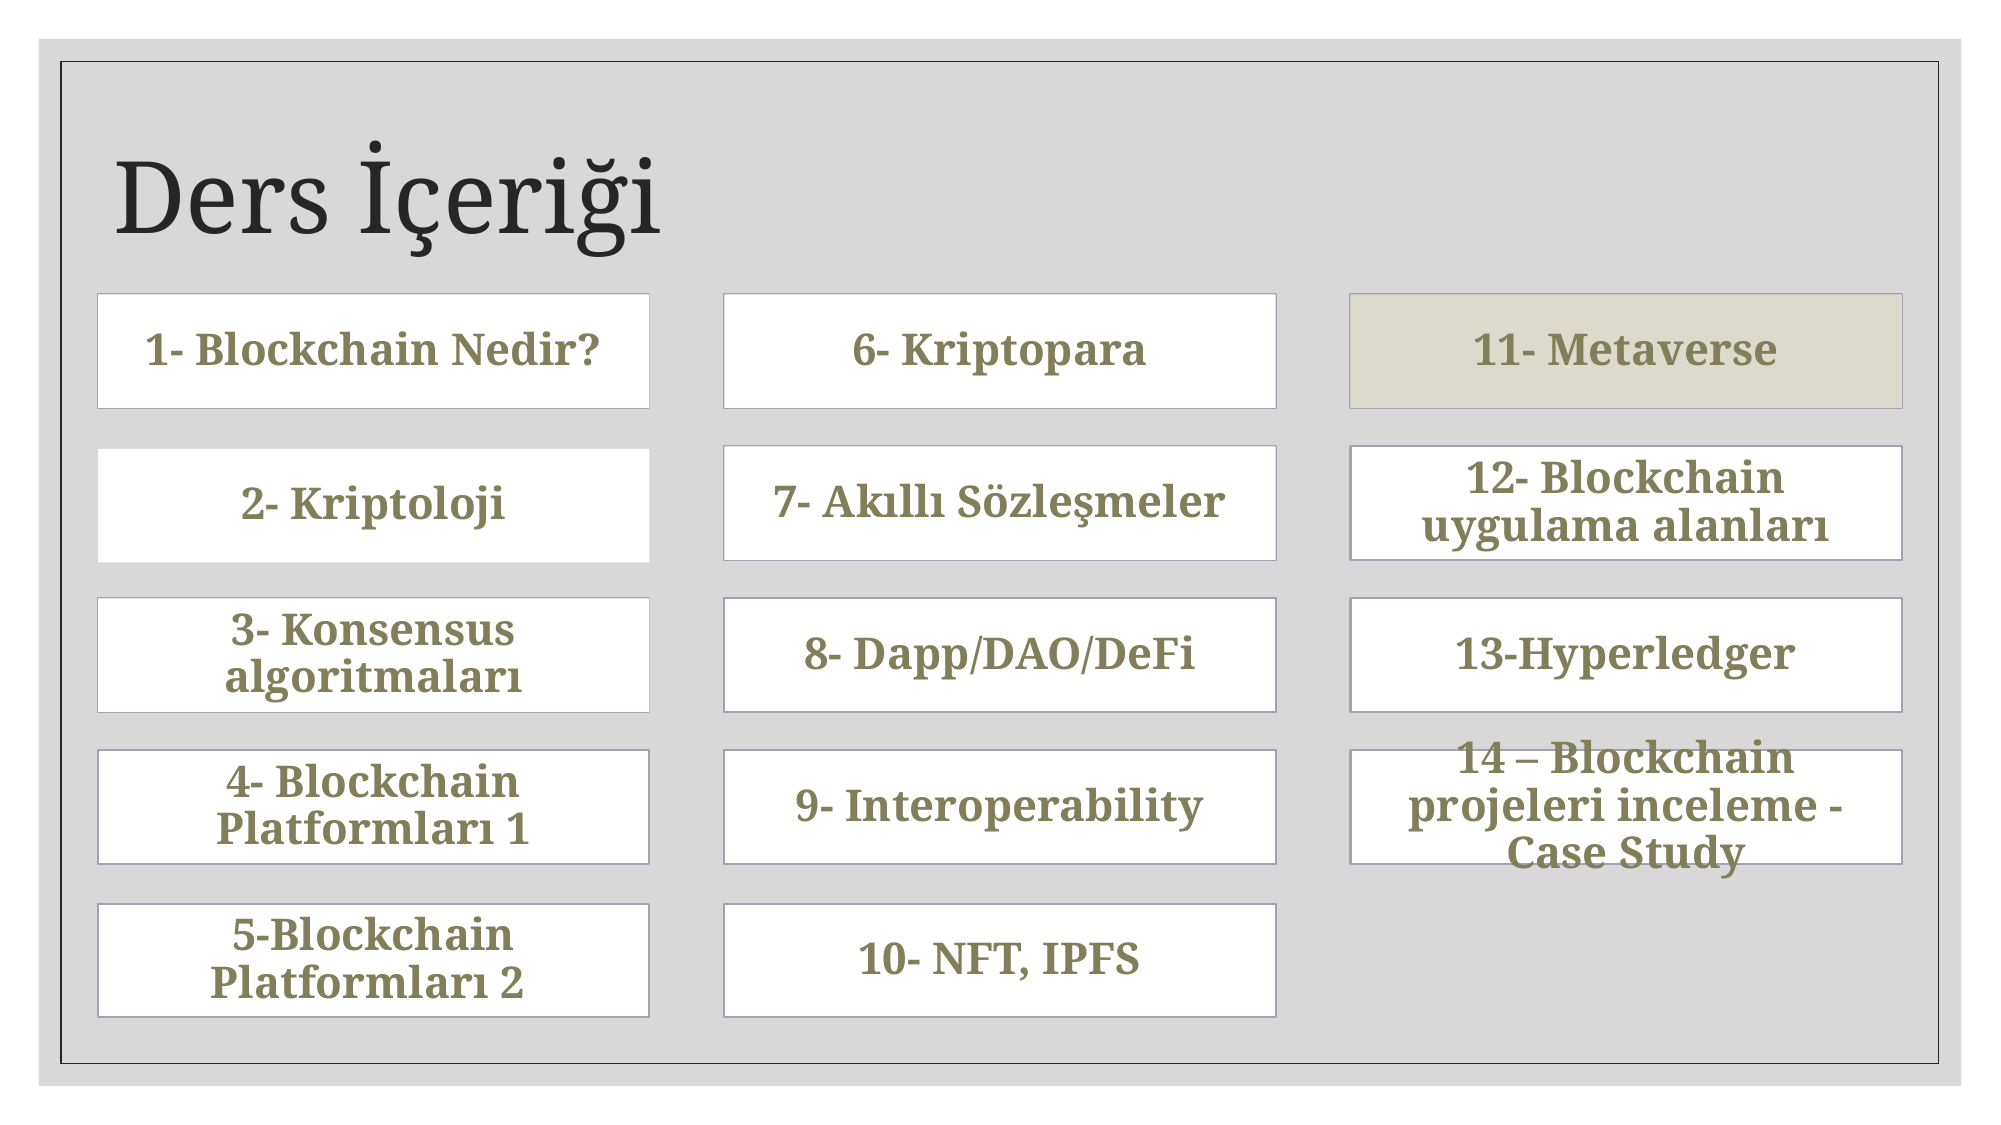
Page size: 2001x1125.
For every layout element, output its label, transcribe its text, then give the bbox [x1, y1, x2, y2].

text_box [724, 446, 1276, 560]
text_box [724, 598, 1276, 712]
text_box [724, 294, 1276, 408]
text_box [98, 598, 650, 712]
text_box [1350, 750, 1902, 864]
title Ders İçeriği [98, 88, 1749, 314]
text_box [724, 903, 1276, 1018]
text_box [724, 750, 1276, 864]
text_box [98, 750, 650, 864]
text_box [98, 903, 650, 1018]
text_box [98, 294, 650, 408]
text_box 2- Kriptoloji [98, 448, 650, 563]
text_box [1350, 294, 1902, 408]
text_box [1350, 446, 1902, 560]
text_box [1350, 598, 1902, 712]
